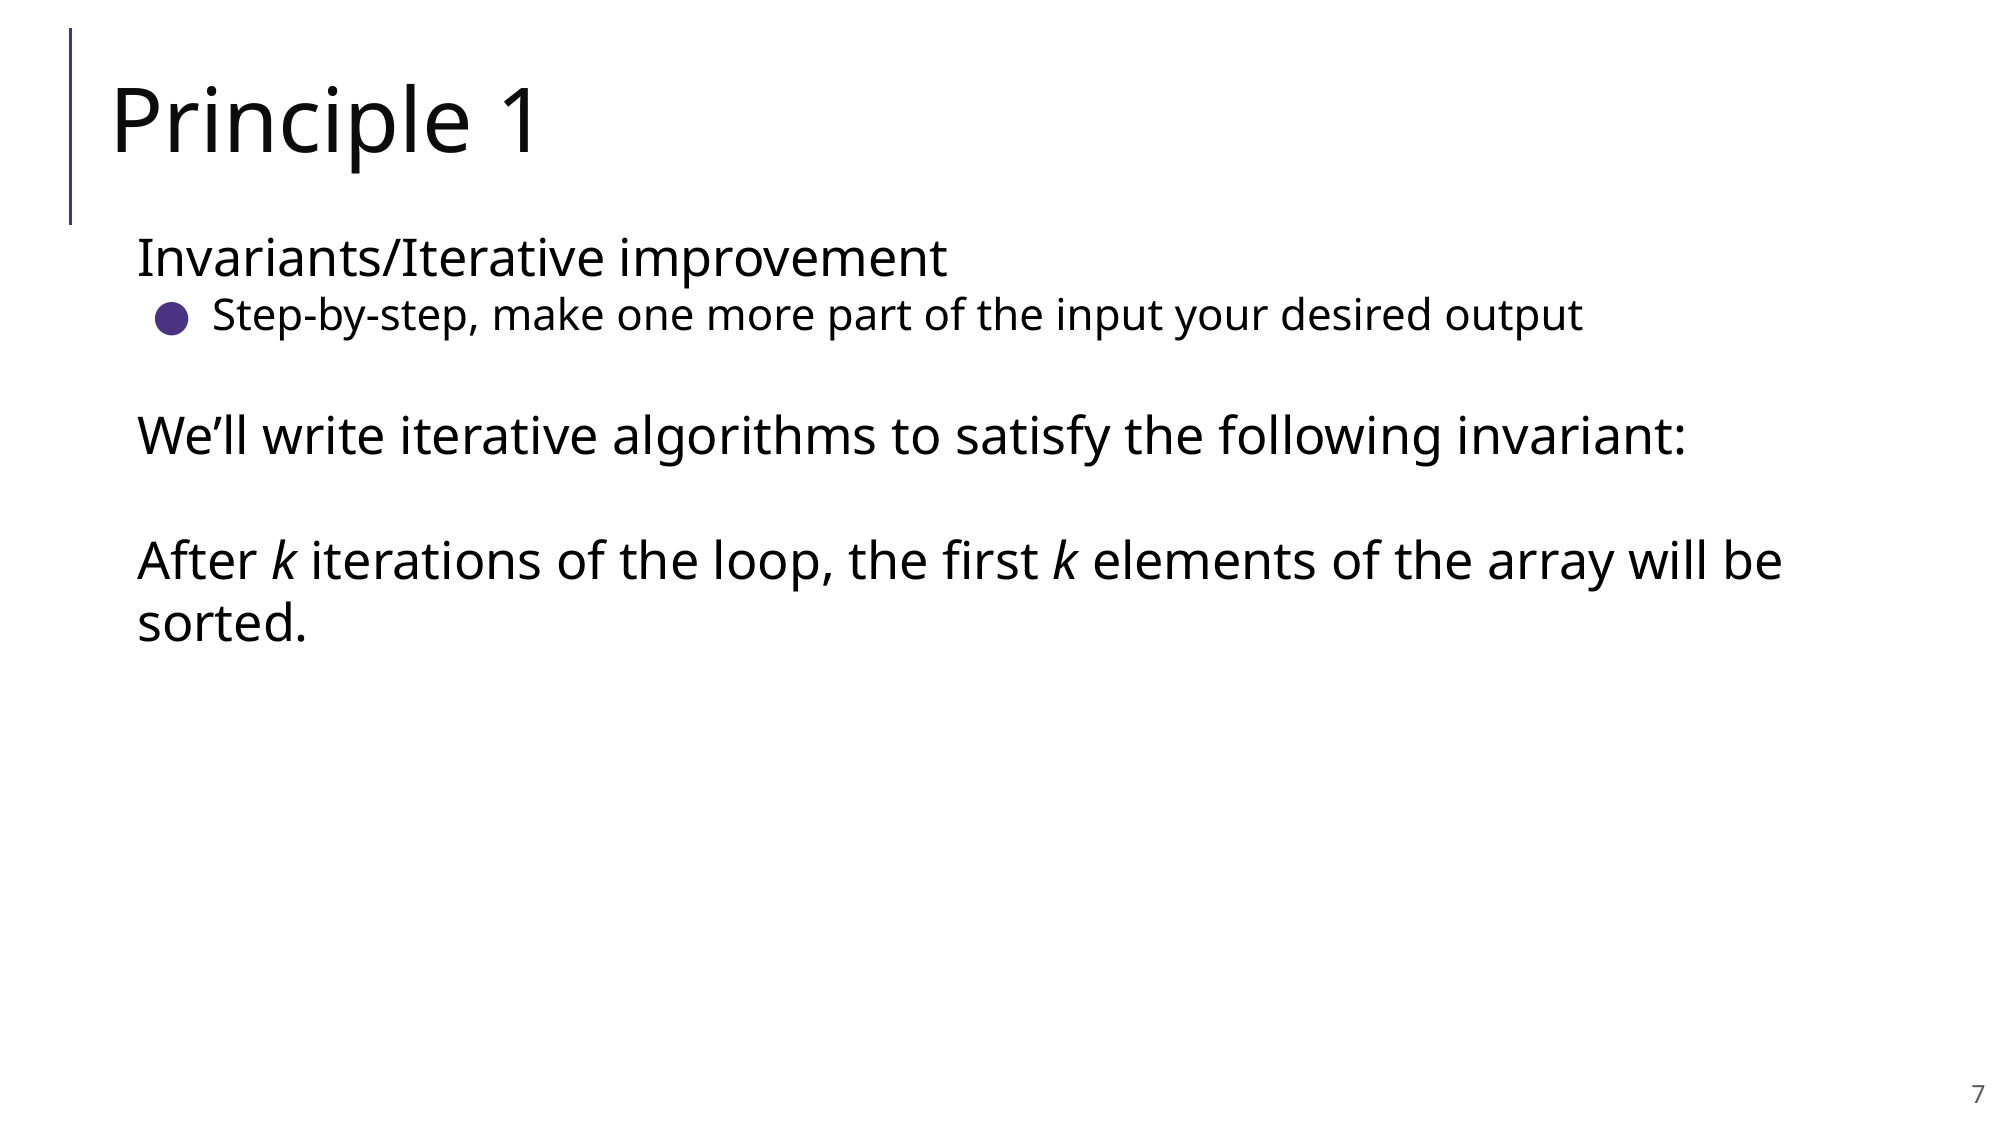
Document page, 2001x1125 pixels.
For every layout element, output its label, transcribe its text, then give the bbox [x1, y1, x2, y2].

title Principle 1 [94, 43, 1930, 210]
text_box Invariants/Iterative improvement Step-by-step, make one more part of the input your desired output We’ll write iterative algorithms to satisfy the following invariant: After k iterations of the loop, the first k elements of the array will be sorted. [122, 209, 1970, 667]
